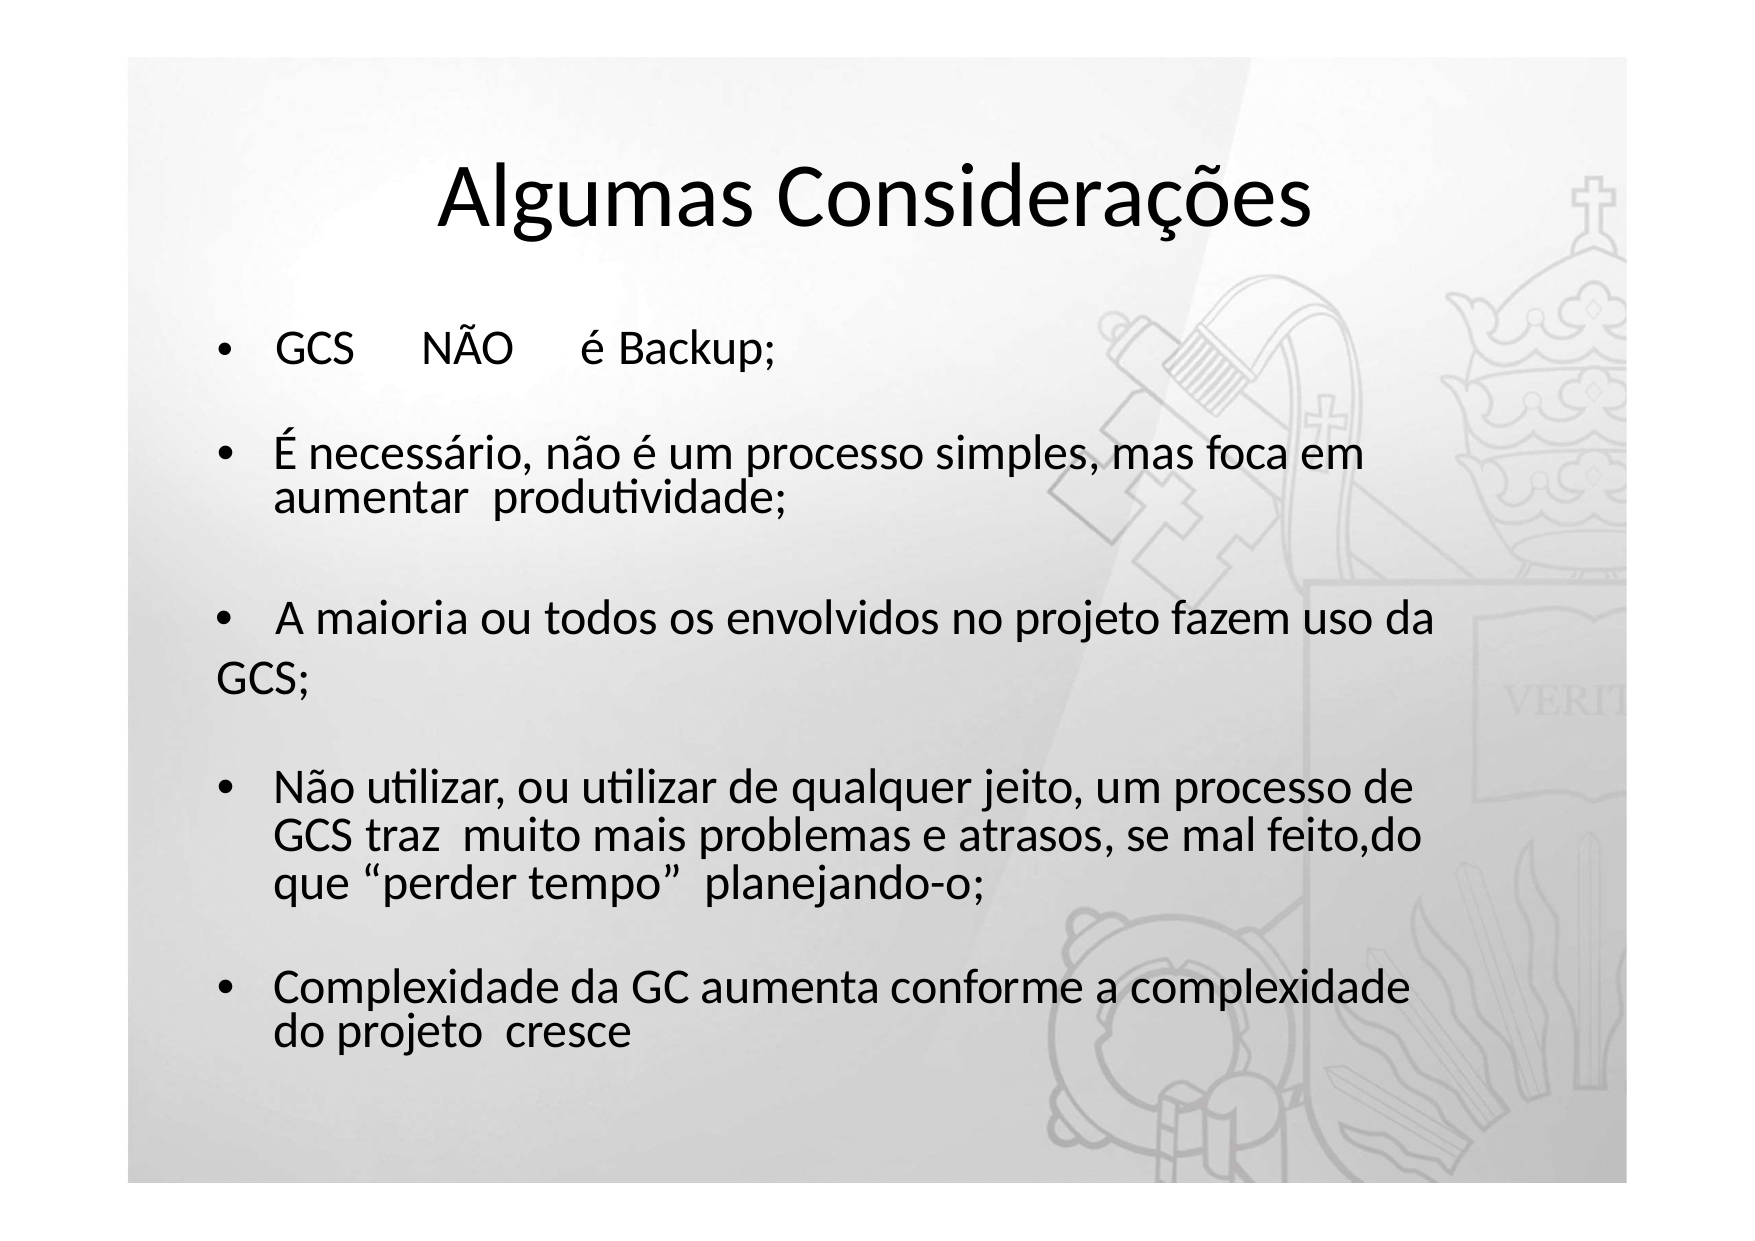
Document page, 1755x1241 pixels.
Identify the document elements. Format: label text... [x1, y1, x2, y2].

picture [126, 57, 1627, 1183]
text_box • GCS NÃO é Backup; • É necessário, não é um processo simples, mas foca em aumentar produtividade; • A maioria ou todos os envolvidos no projeto fazem uso da GCS; • Não utilizar, ou utilizar de qualquer jeito, um processo de GCS traz muito mais problemas e atrasos, se mal feito,do que “perder tempo” planejando-o; • Complexidade da GC aumenta conforme a complexidade do projeto cresce [214, 312, 1499, 1058]
title Algumas Considerações [435, 133, 1319, 312]
